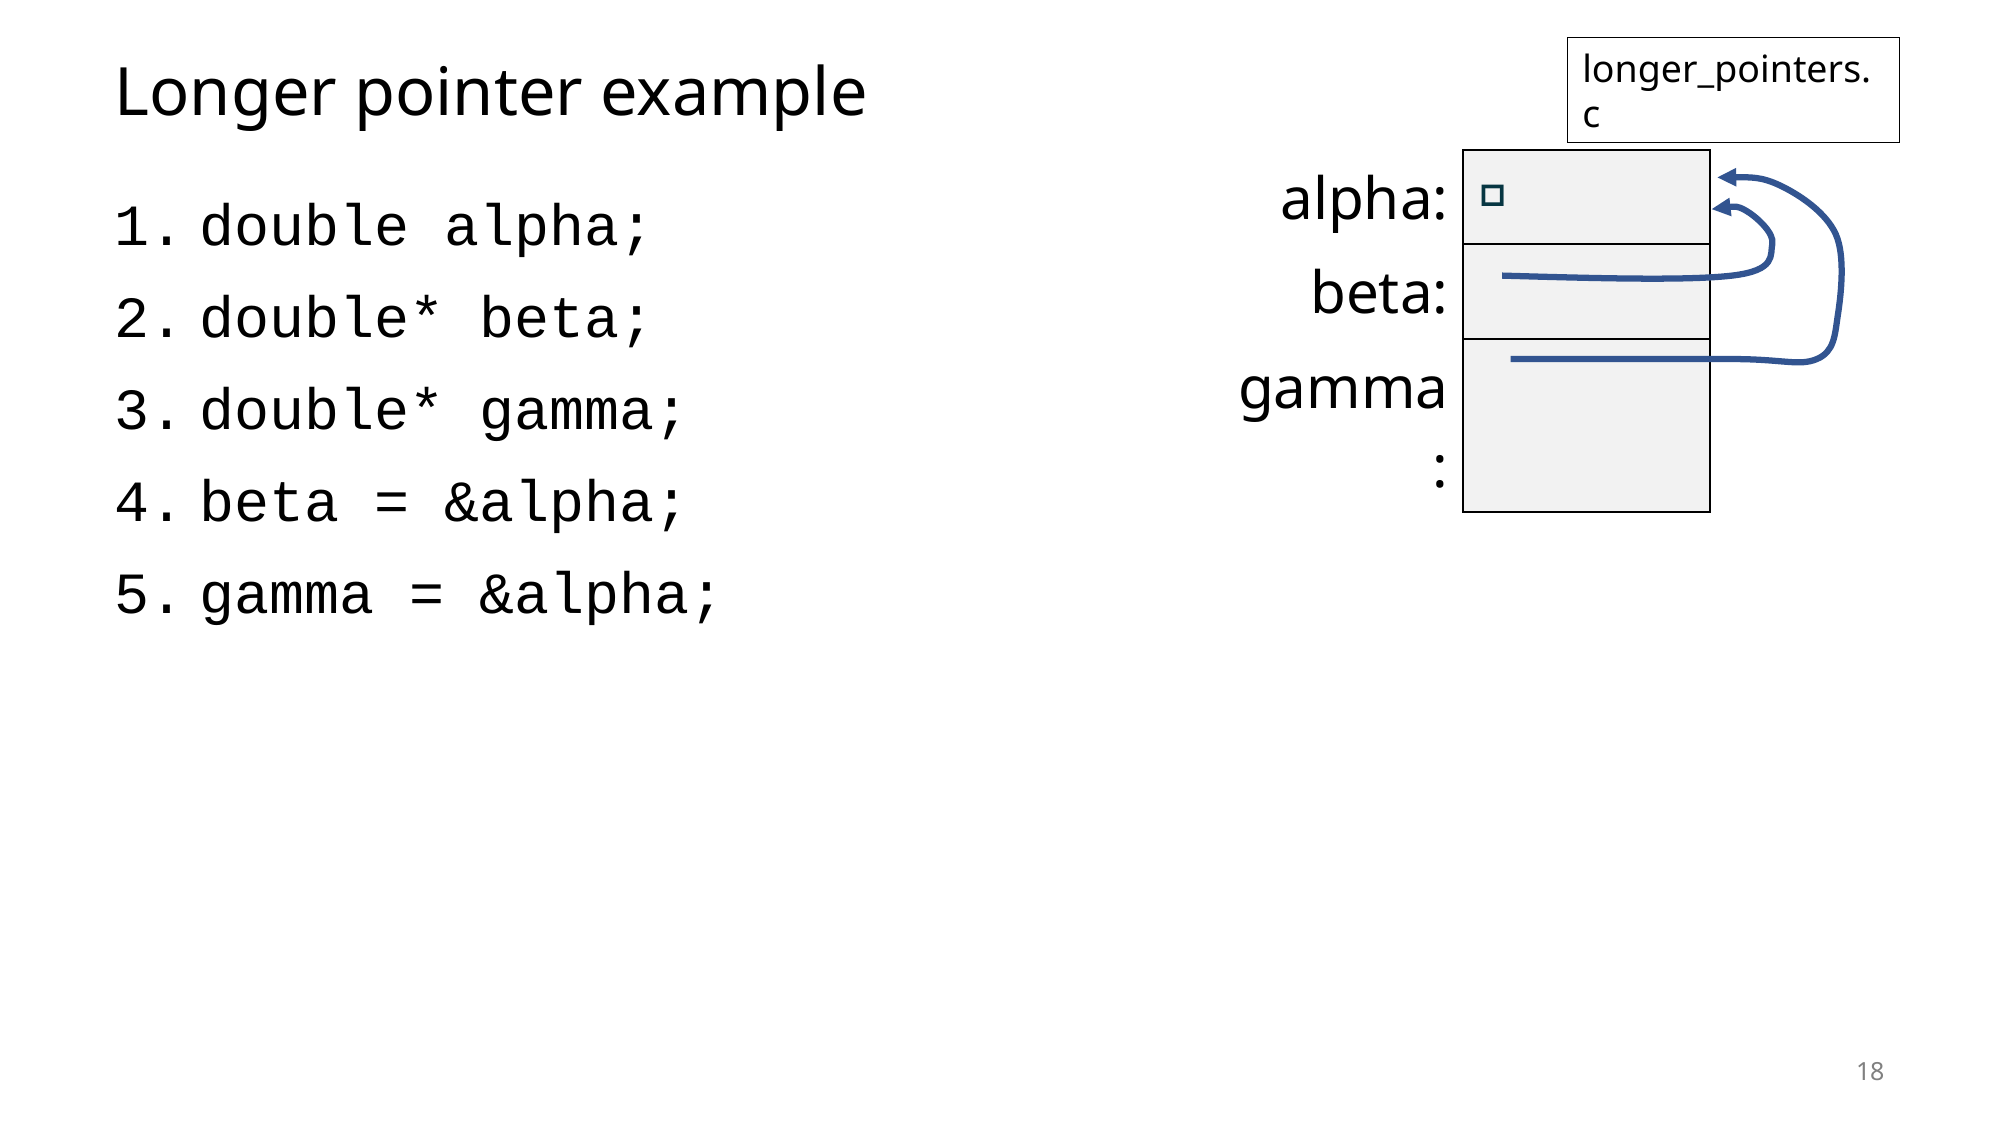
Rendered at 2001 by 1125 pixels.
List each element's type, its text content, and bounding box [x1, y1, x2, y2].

text_box [1510, 171, 1843, 364]
table_cell [1464, 340, 1709, 511]
table_cell gamma: [1217, 339, 1462, 512]
title Longer pointer example [99, 37, 1900, 150]
text_box longer_pointers.c [1567, 37, 1900, 143]
text_box [1502, 224, 1663, 280]
table_header 🐝 [1464, 151, 1709, 243]
list double alpha; double* beta; double* gamma; beta = &alpha; gamma = &alpha; [99, 187, 1900, 1013]
slide_number 18 [1749, 1042, 1900, 1103]
table_cell [1464, 245, 1599, 338]
table_header alpha: [1217, 150, 1462, 244]
table_cell beta: [1217, 244, 1462, 339]
